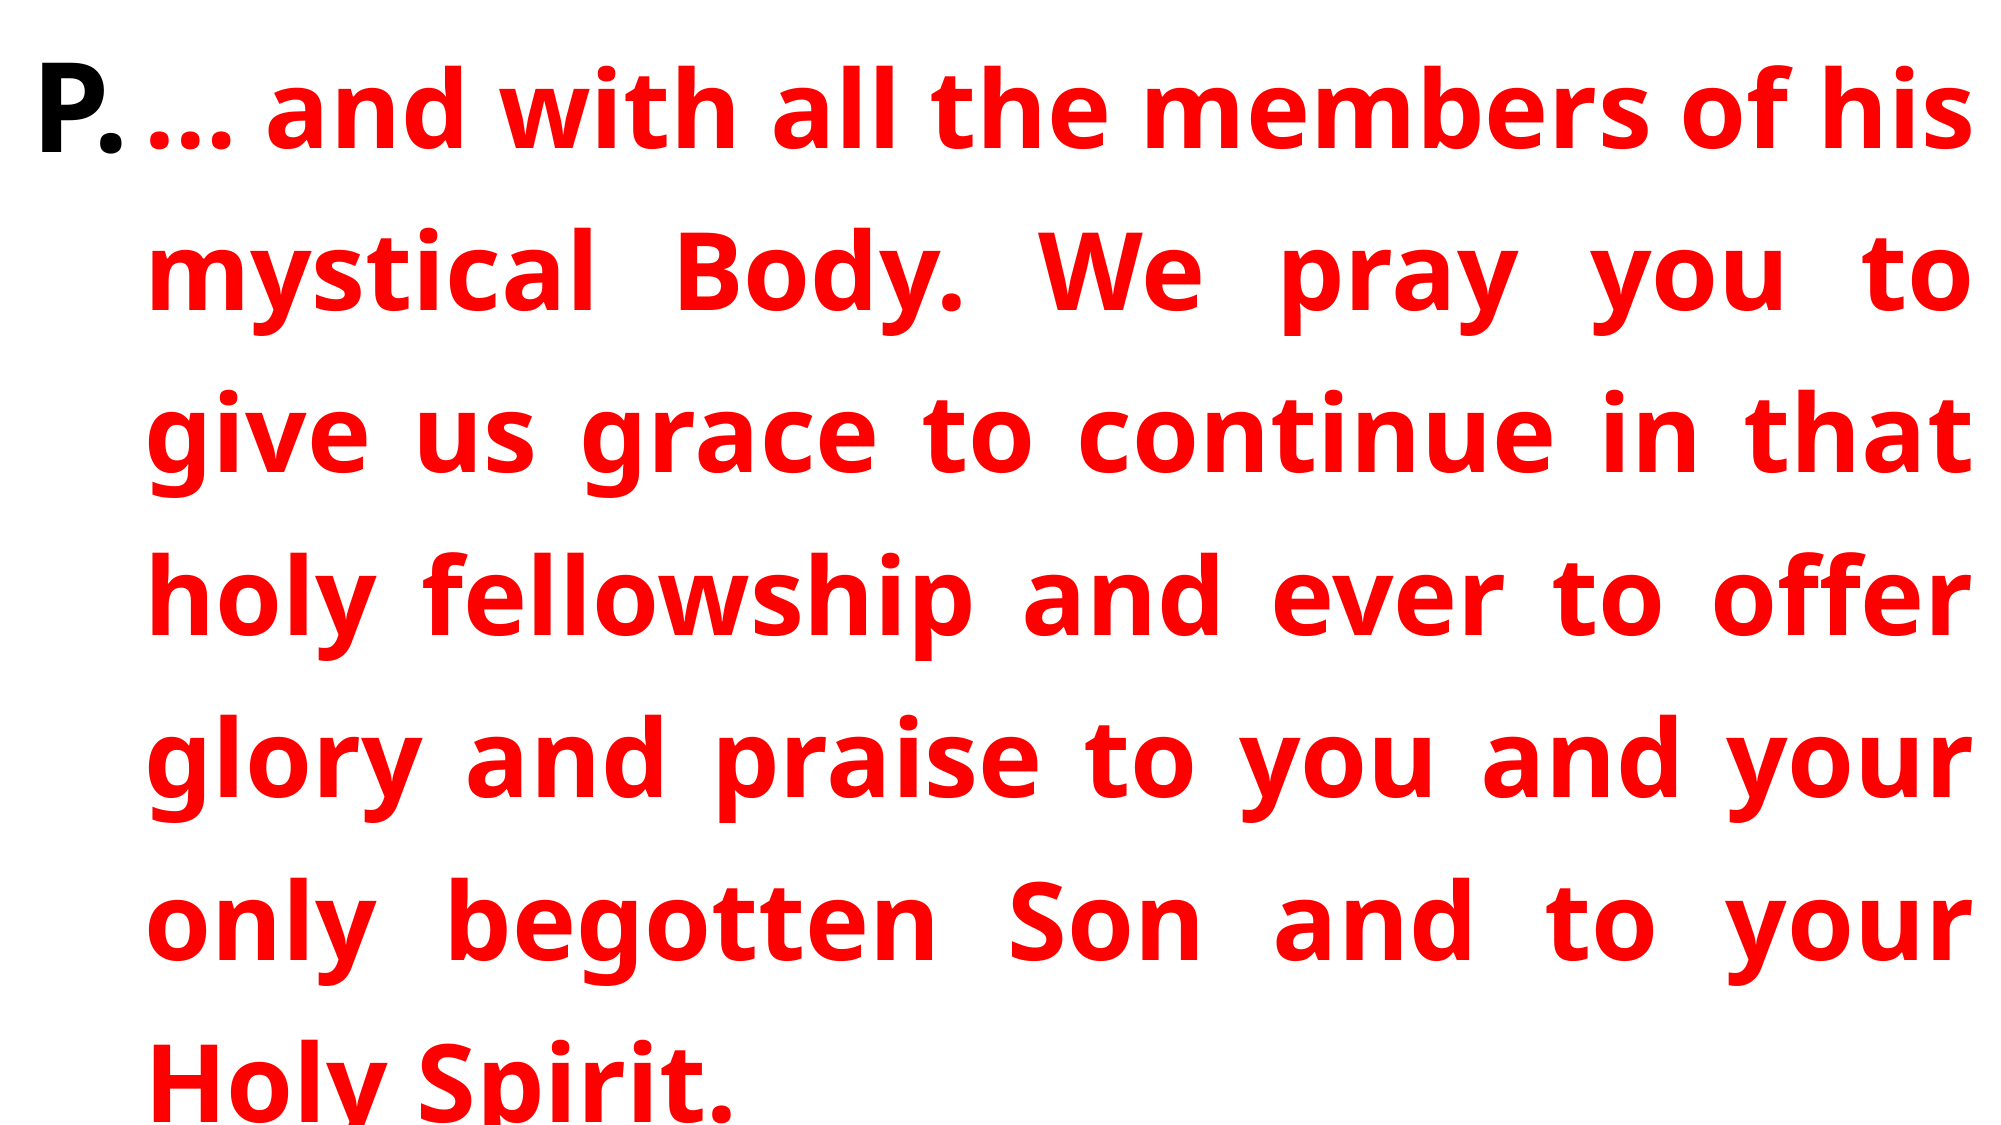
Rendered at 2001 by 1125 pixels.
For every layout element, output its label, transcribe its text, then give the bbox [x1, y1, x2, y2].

text_box … and with all the members of his mystical Body. We pray you to give us grace to continue in that holy fellowship and ever to offer glory and praise to you and your only begotten Son and to your Holy Spirit. [136, 0, 1984, 1125]
text_box P. [24, 19, 179, 185]
